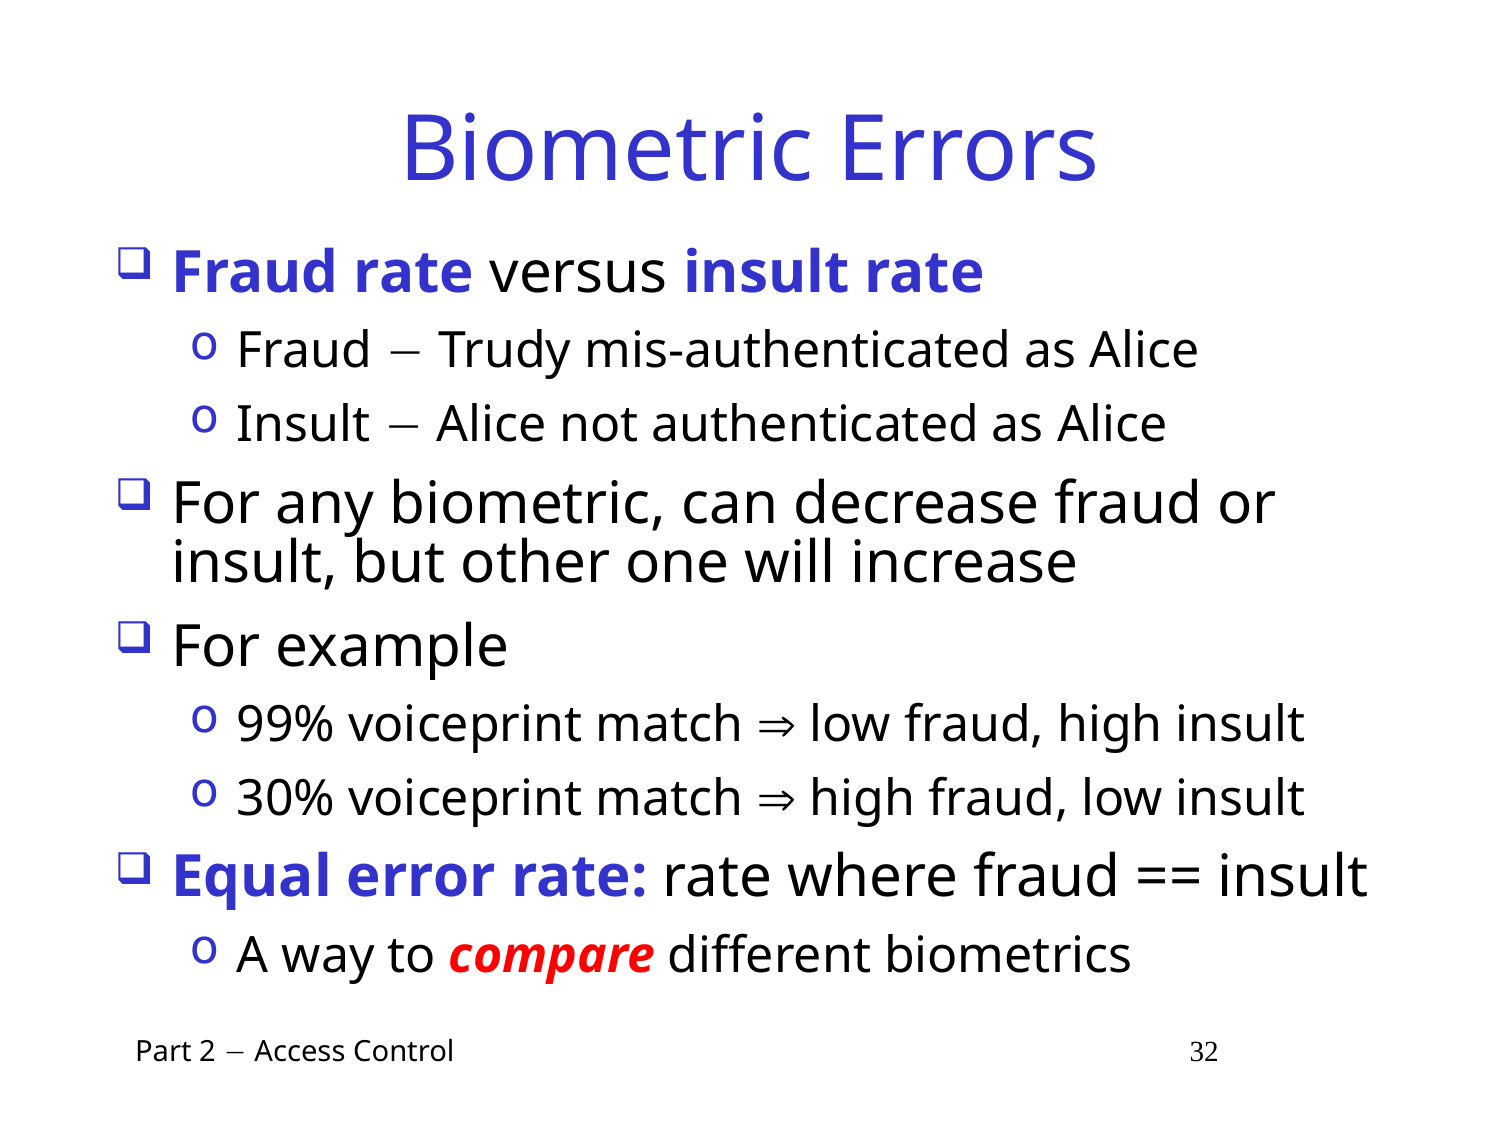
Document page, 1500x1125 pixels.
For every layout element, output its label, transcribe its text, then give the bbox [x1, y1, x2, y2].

list Fraud rate versus insult rate Fraud  Trudy mis-authenticated as Alice Insult  Alice not authenticated as Alice For any biometric, can decrease fraud or insult, but other one will increase For example 99% voiceprint match  low fraud, high insult 30% voiceprint match  high fraud, low insult Equal error rate: rate where fraud == insult A way to compare different biometrics [99, 237, 1438, 1001]
footer Part 2  Access Control 32 [112, 1024, 1401, 1101]
title Biometric Errors [112, 49, 1388, 237]
